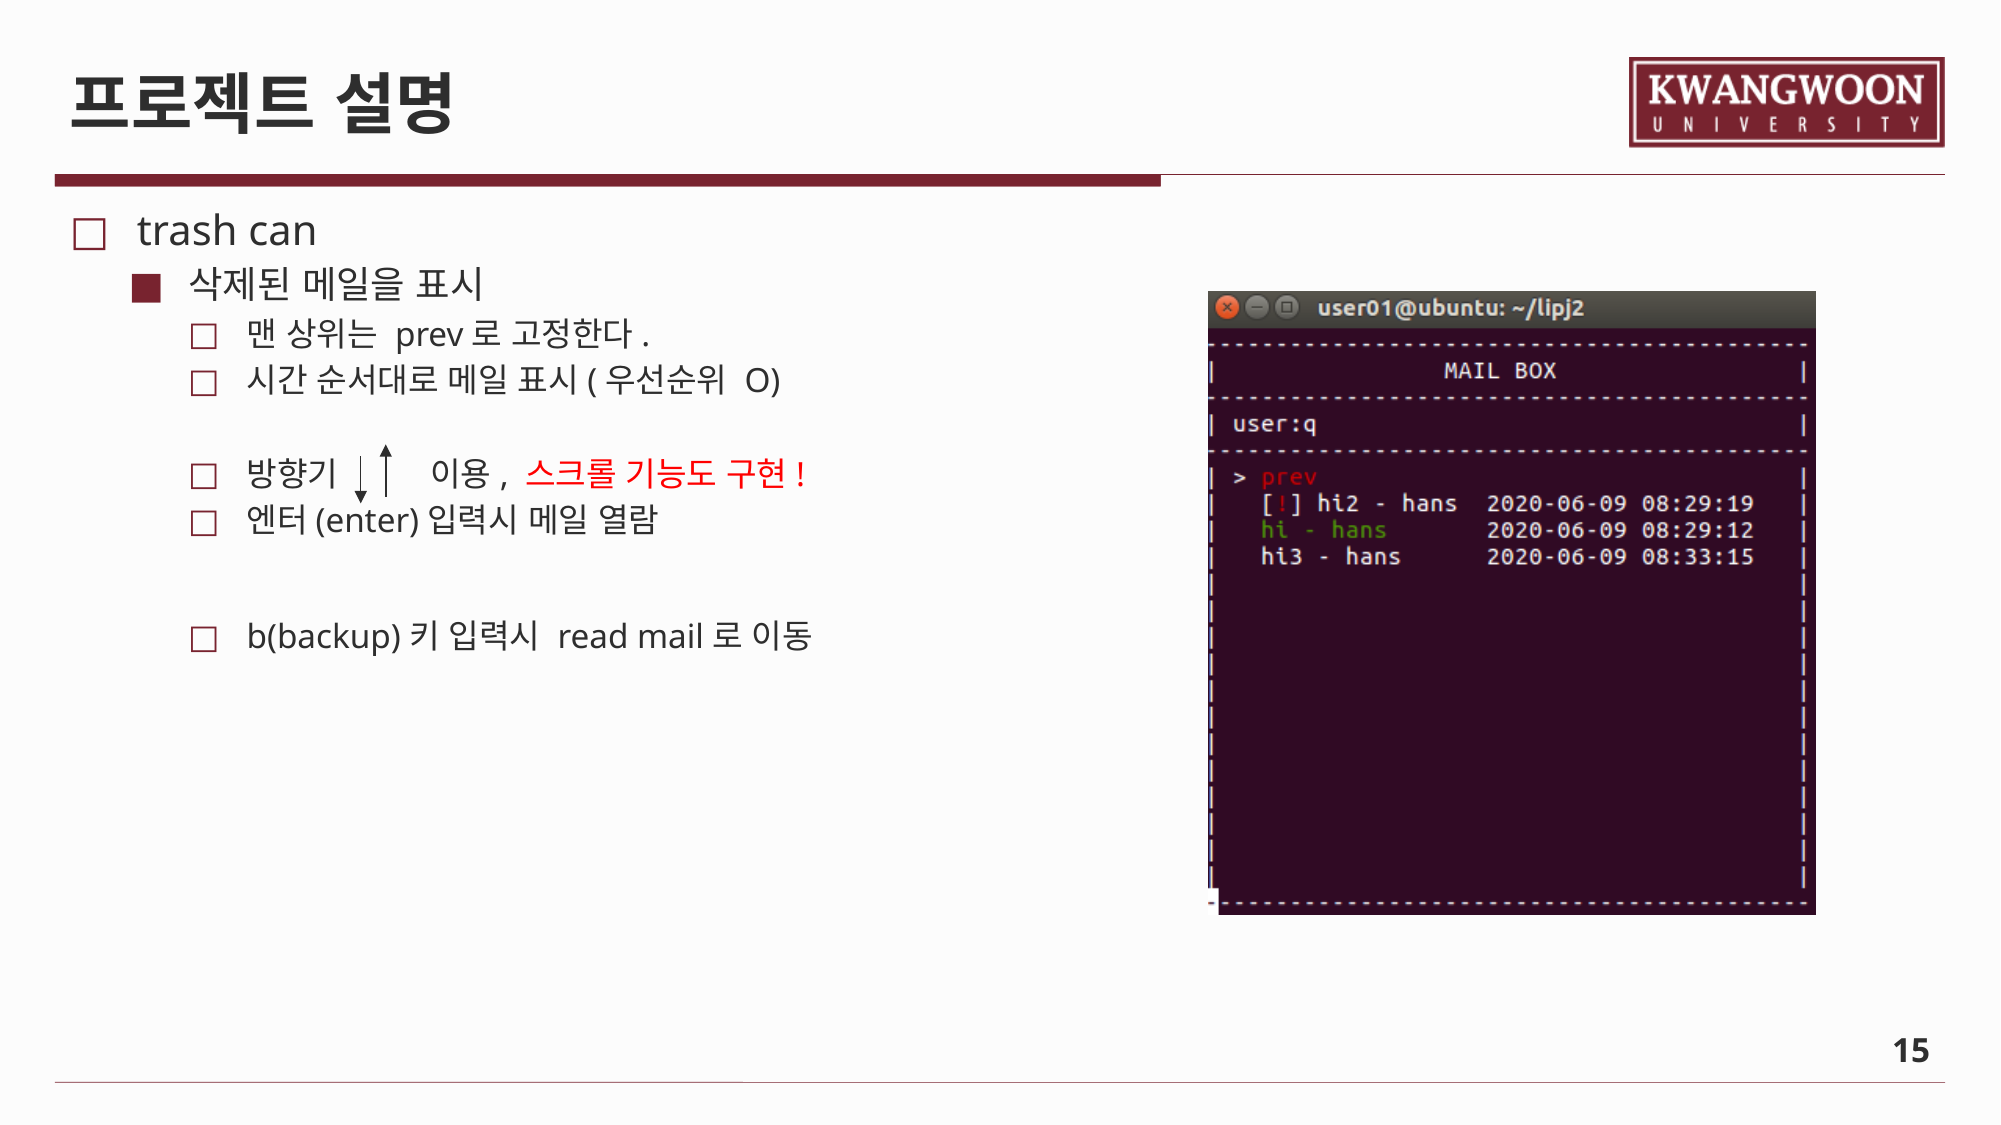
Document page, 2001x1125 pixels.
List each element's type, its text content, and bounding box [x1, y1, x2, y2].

title 프로젝트 설명 [54, 43, 1945, 161]
slide_number 15 [1814, 1022, 1946, 1083]
picture [1208, 290, 1816, 915]
list trash can 삭제된 메일을 표시 맨 상위는 prev로 고정한다. 시간 순서대로 메일 표시(우선순위 O) 방향기 이용, 스크롤 기능도 구현! 엔터(enter)입력시 메일 열람 b(backup)키 입력시 read mail로 이동 [54, 196, 1945, 1010]
